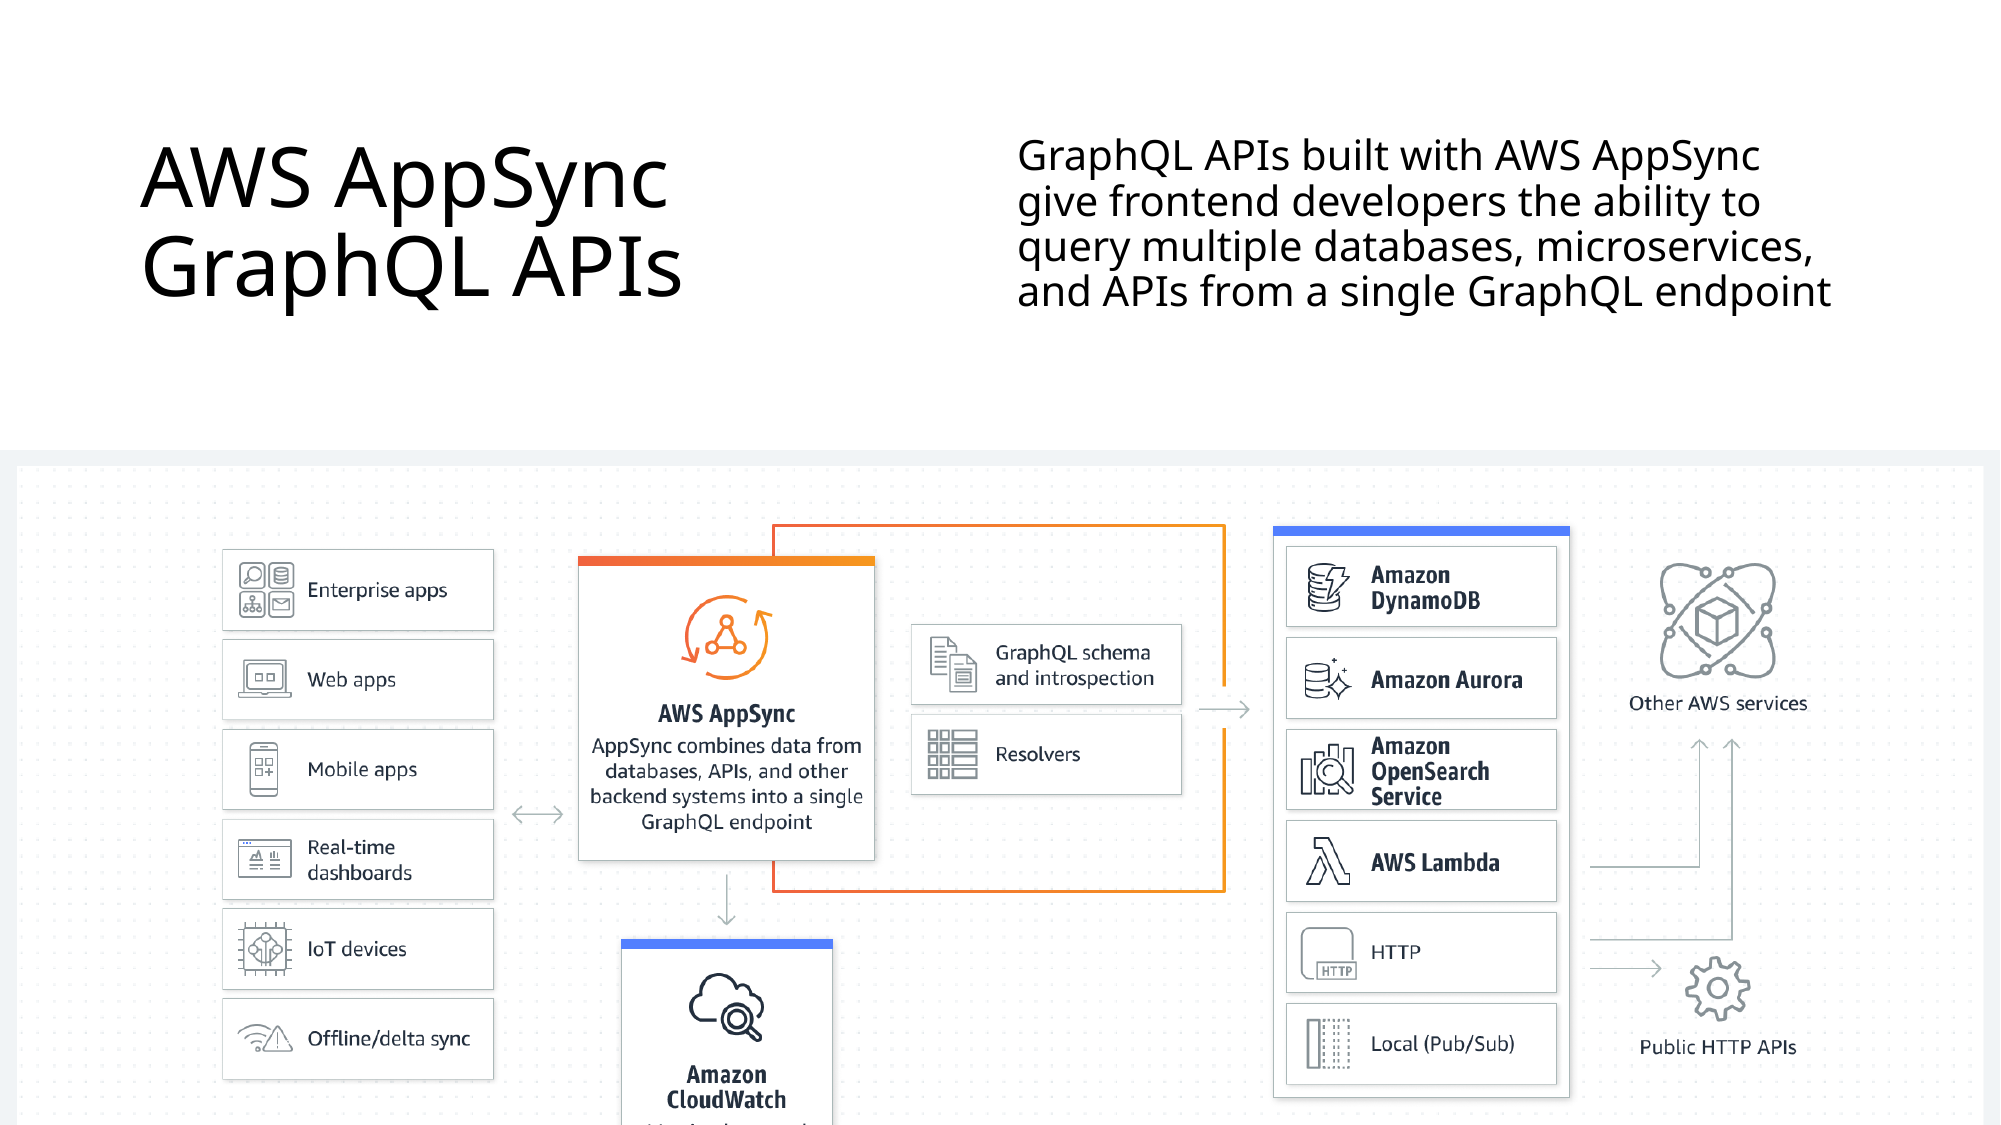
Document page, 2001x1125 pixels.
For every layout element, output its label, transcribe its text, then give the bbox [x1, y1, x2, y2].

list GraphQL APIs built with AWS AppSync give frontend developers the ability to query multiple databases, microservices, and APIs from a single GraphQL endpoint [1002, 51, 1865, 399]
text_box [0, 0, 2000, 449]
picture [0, 449, 2000, 1125]
title AWS AppSync GraphQL APIs [124, 51, 927, 399]
